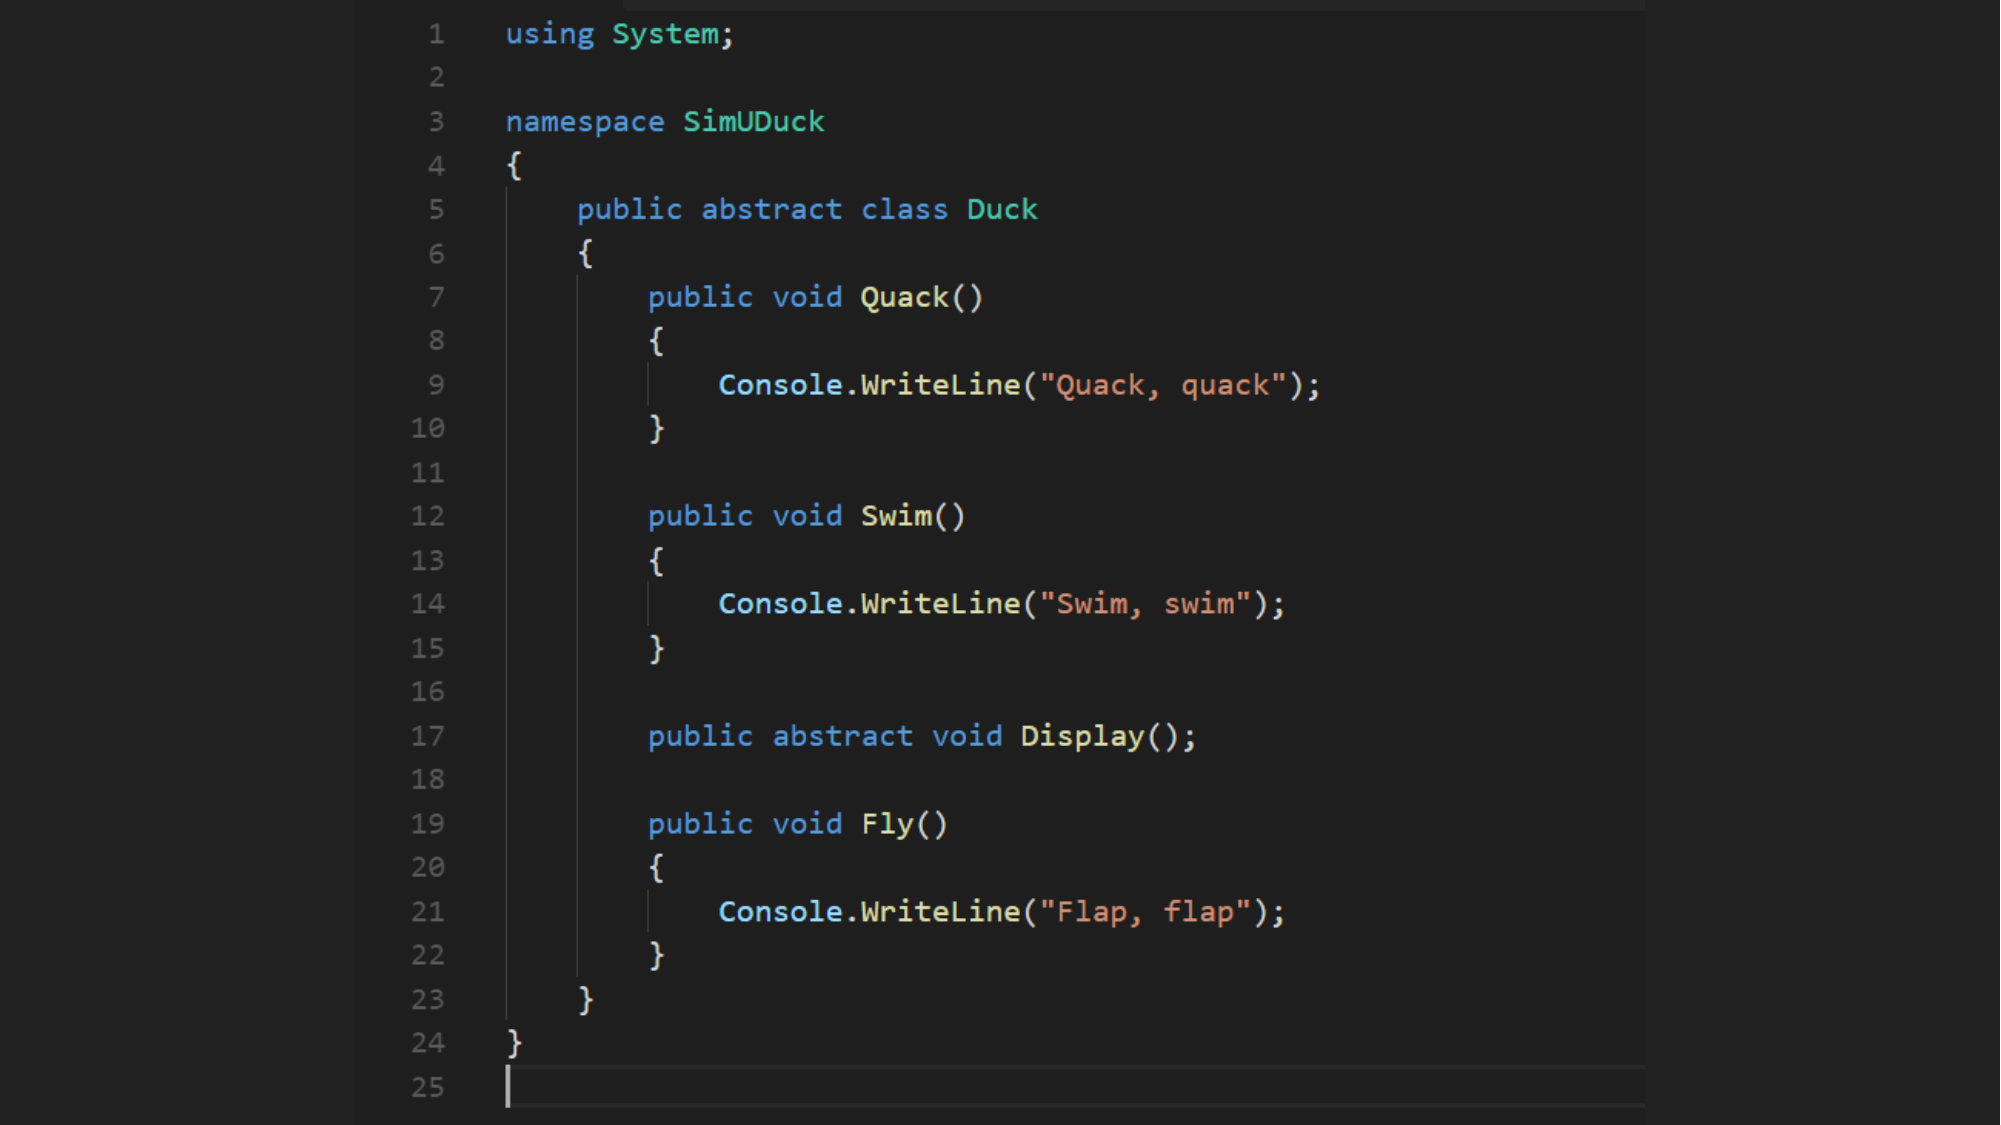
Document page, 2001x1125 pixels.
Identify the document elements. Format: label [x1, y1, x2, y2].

picture [354, 0, 1645, 1125]
